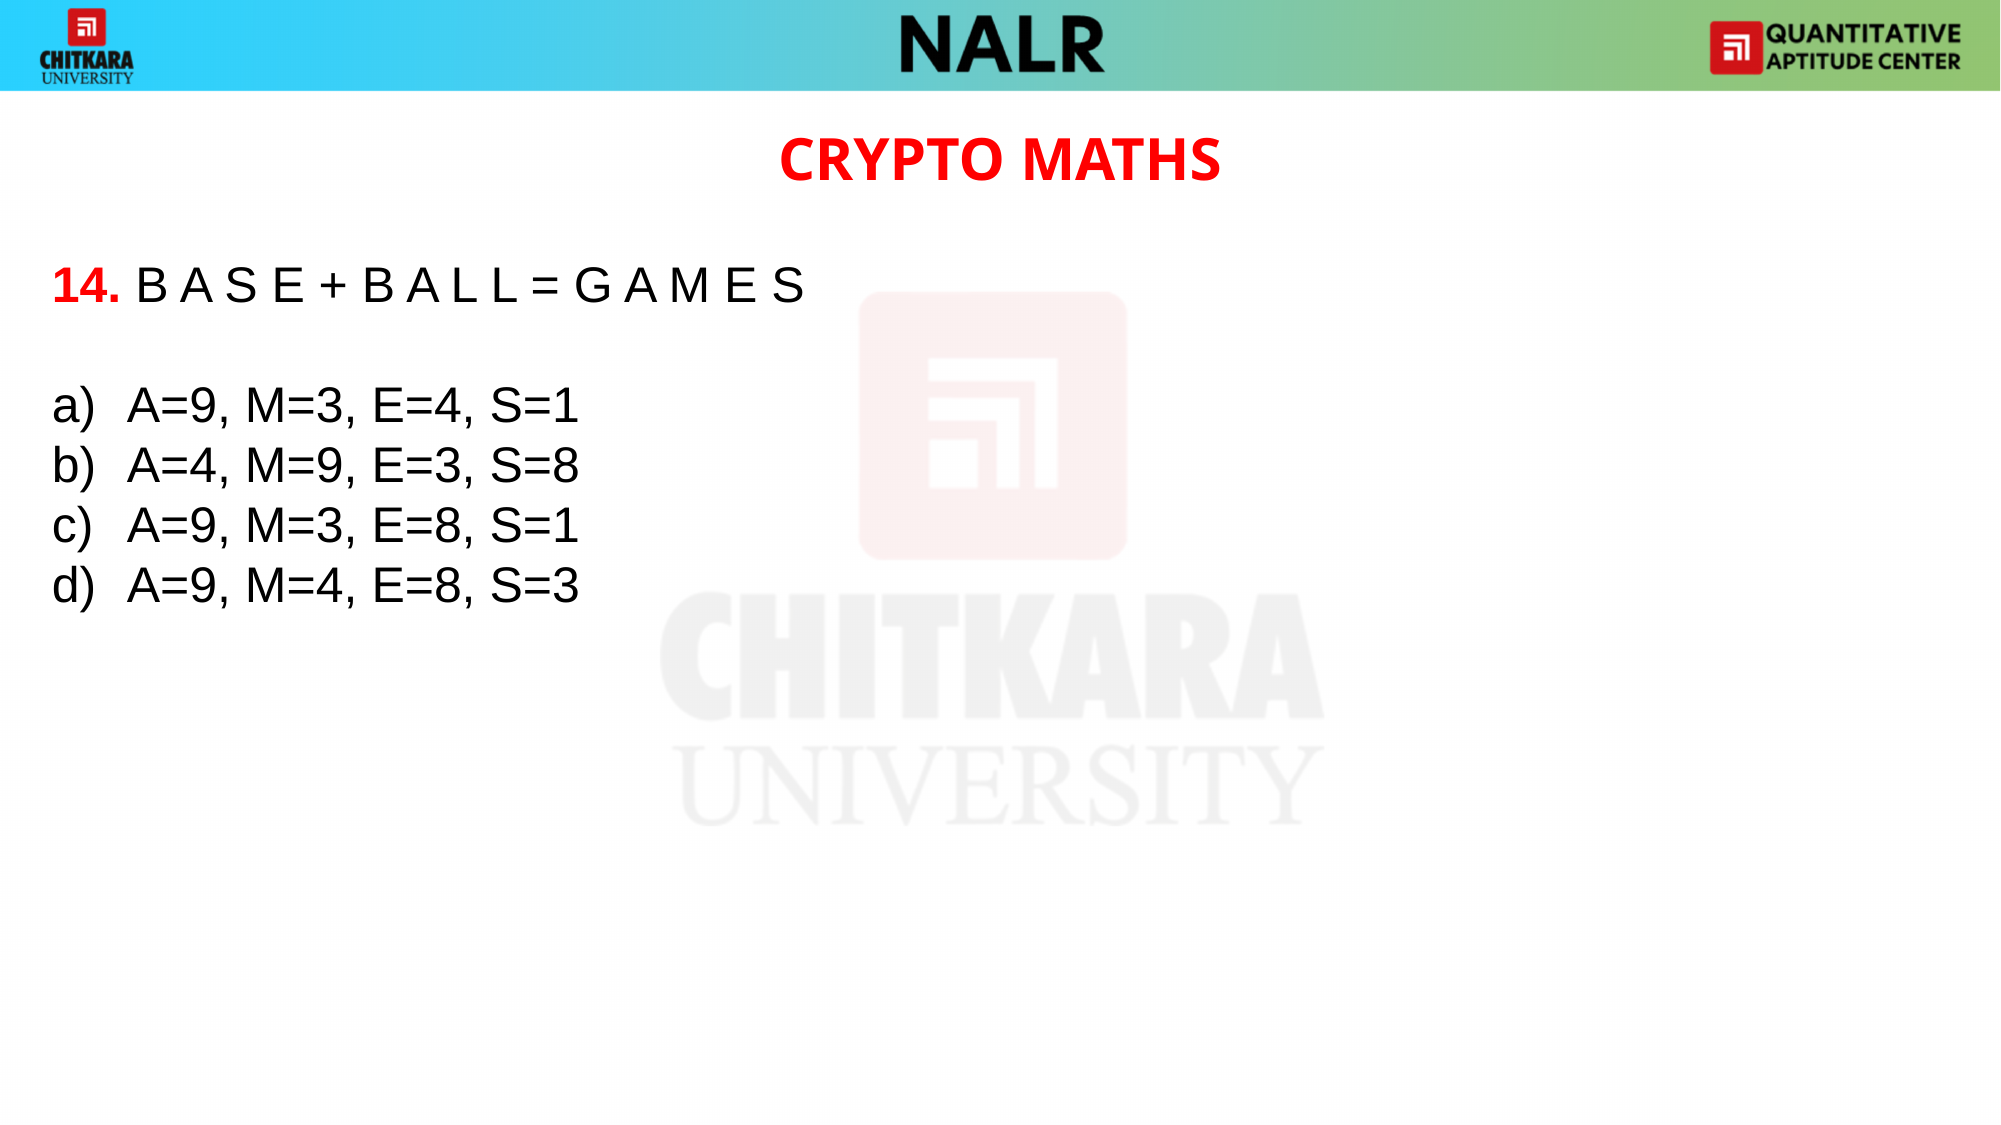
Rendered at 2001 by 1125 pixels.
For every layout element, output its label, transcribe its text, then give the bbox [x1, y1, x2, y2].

text_box CRYPTO MATHS 14. B A S E + B A L L = G A M E S A=9, M=3, E=4, S=1 A=4, M=9, E=3, S=8 A=9, M=3, E=8, S=1 A=9, M=4, E=8, S=3 [37, 114, 1963, 620]
picture [0, 0, 2001, 1125]
